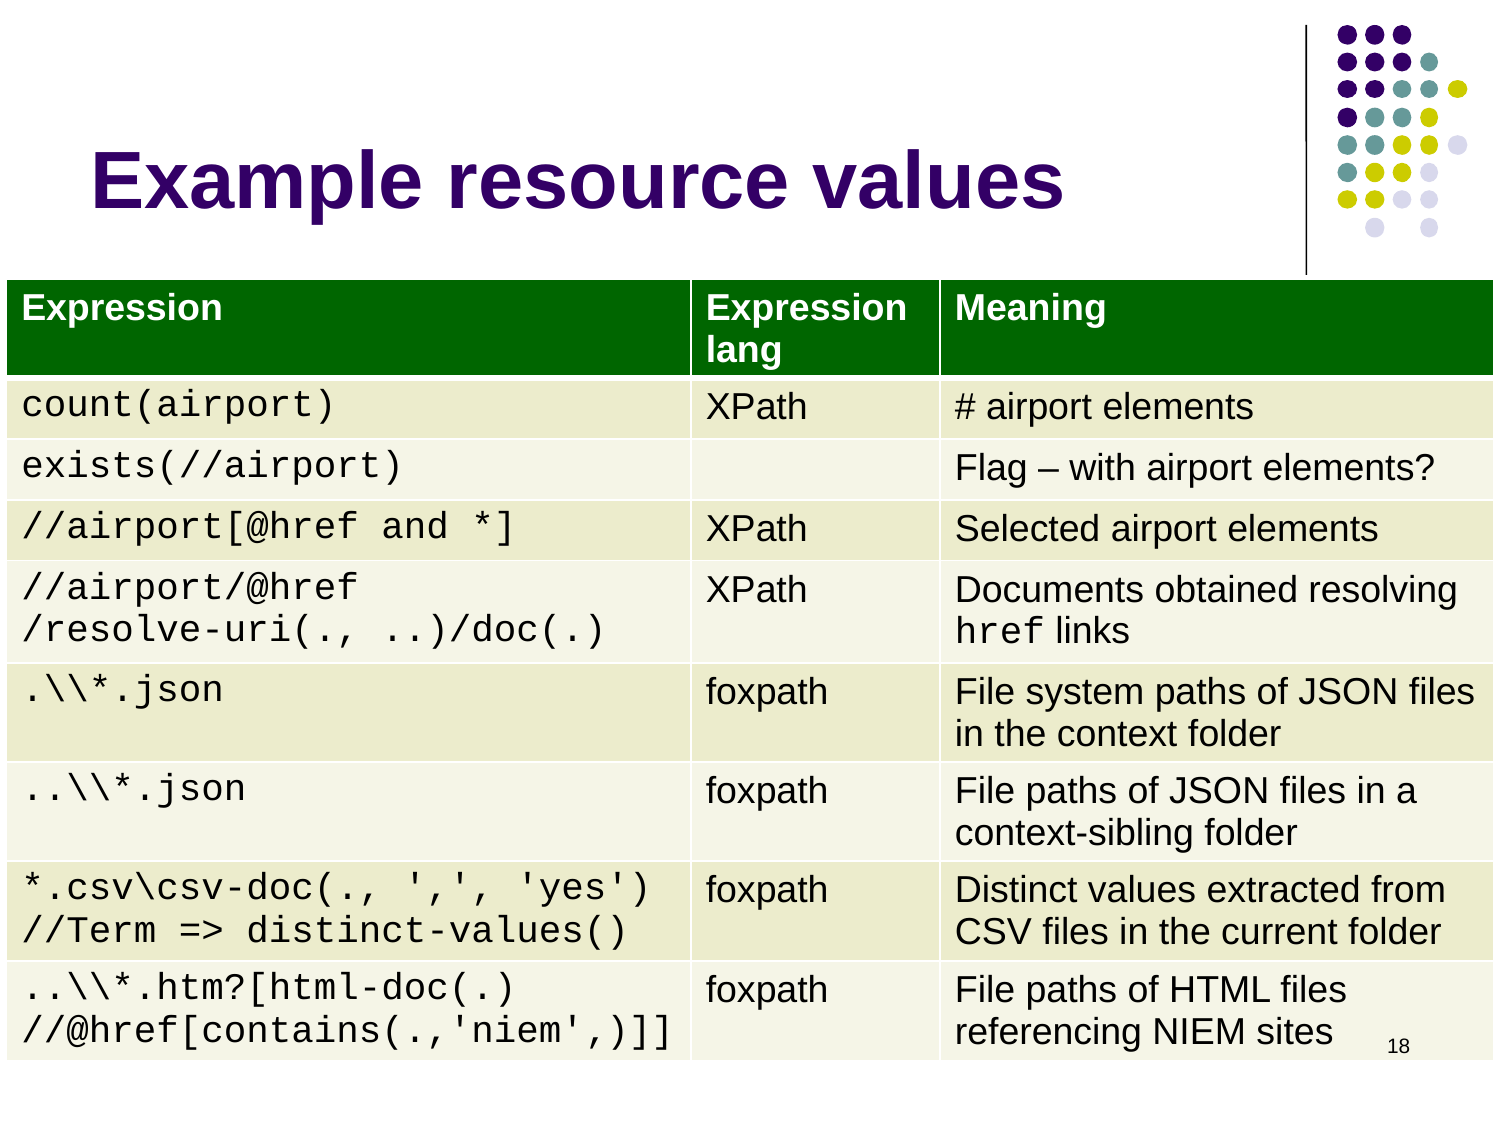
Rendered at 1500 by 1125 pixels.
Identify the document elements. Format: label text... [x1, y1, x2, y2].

slide_number 18 [1074, 1025, 1425, 1100]
table_cell File paths of JSON files in a context-sibling folder [941, 763, 1493, 860]
table_cell *.csv\csv-doc(., ',', 'yes') //Term => distinct-values() [7, 862, 690, 960]
table_cell foxpath [692, 763, 939, 860]
table_header Meaning [941, 280, 1493, 375]
table_cell .\\*.json [7, 664, 690, 761]
table_cell ..\\*.json [7, 763, 690, 860]
table_cell XPath [692, 561, 939, 662]
table_cell foxpath [692, 664, 939, 761]
table_cell //airport[@href and *] [7, 501, 690, 560]
table_cell Selected airport elements [941, 501, 1493, 560]
table_cell count(airport) [7, 381, 690, 438]
table_cell File system paths of JSON files in the context folder [941, 664, 1493, 761]
table_cell Documents obtained resolving href links [941, 561, 1493, 662]
title Example resource values [75, 20, 1313, 233]
table_cell exists(//airport) [7, 440, 690, 499]
table_cell [692, 440, 939, 499]
table_cell foxpath [692, 862, 939, 960]
table_cell XPath [692, 381, 939, 438]
table_cell File paths of HTML files referencing NIEM sites [941, 962, 1493, 1060]
table_cell XPath [692, 501, 939, 560]
table_cell Distinct values extracted from CSV files in the current folder [941, 862, 1493, 960]
table_cell foxpath [692, 962, 939, 1060]
table_header Expression [7, 280, 690, 375]
table_cell ..\\*.htm?[html-doc(.) //@href[contains(.,'niem'‚)]] [7, 962, 690, 1060]
table_cell # airport elements [941, 381, 1493, 438]
table_cell Flag – with airport elements? [941, 440, 1493, 499]
table_header Expression lang [692, 280, 939, 375]
table_cell //airport/@href /resolve-uri(., ..)/doc(.) [7, 561, 690, 662]
